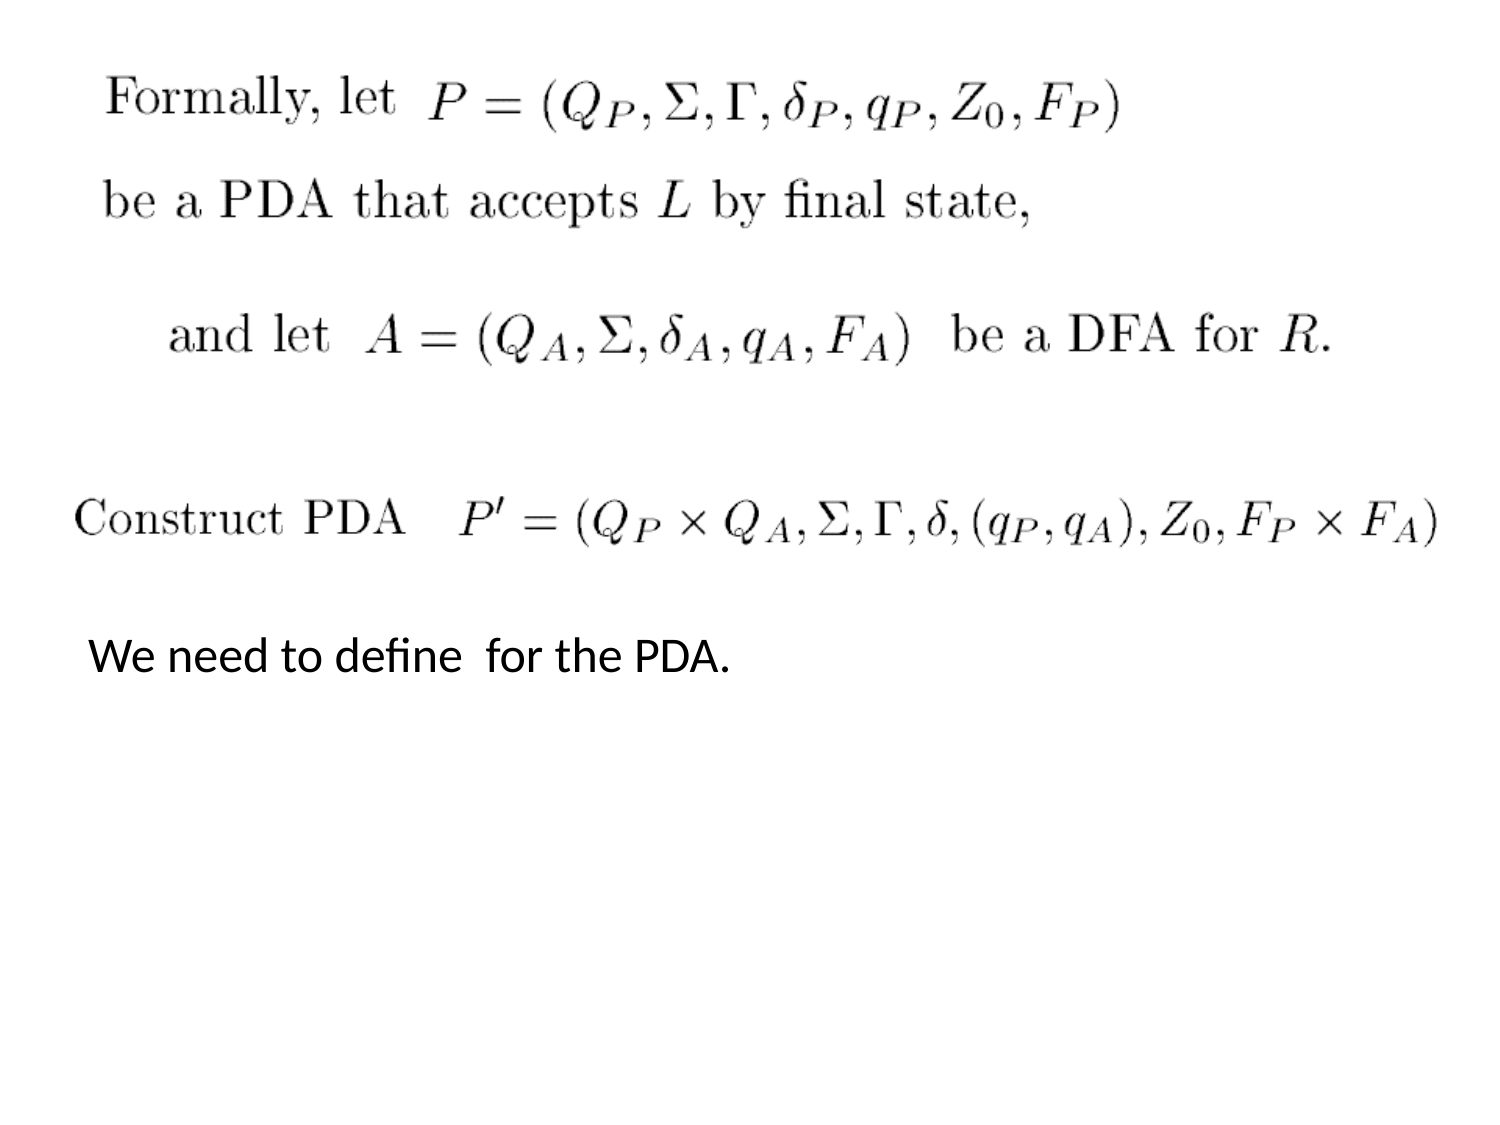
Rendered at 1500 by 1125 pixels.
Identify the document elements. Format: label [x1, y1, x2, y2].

list [75, 262, 1425, 448]
picture [137, 274, 1362, 402]
picture [74, 49, 1184, 252]
picture [27, 449, 1471, 601]
list [75, 609, 1425, 1005]
